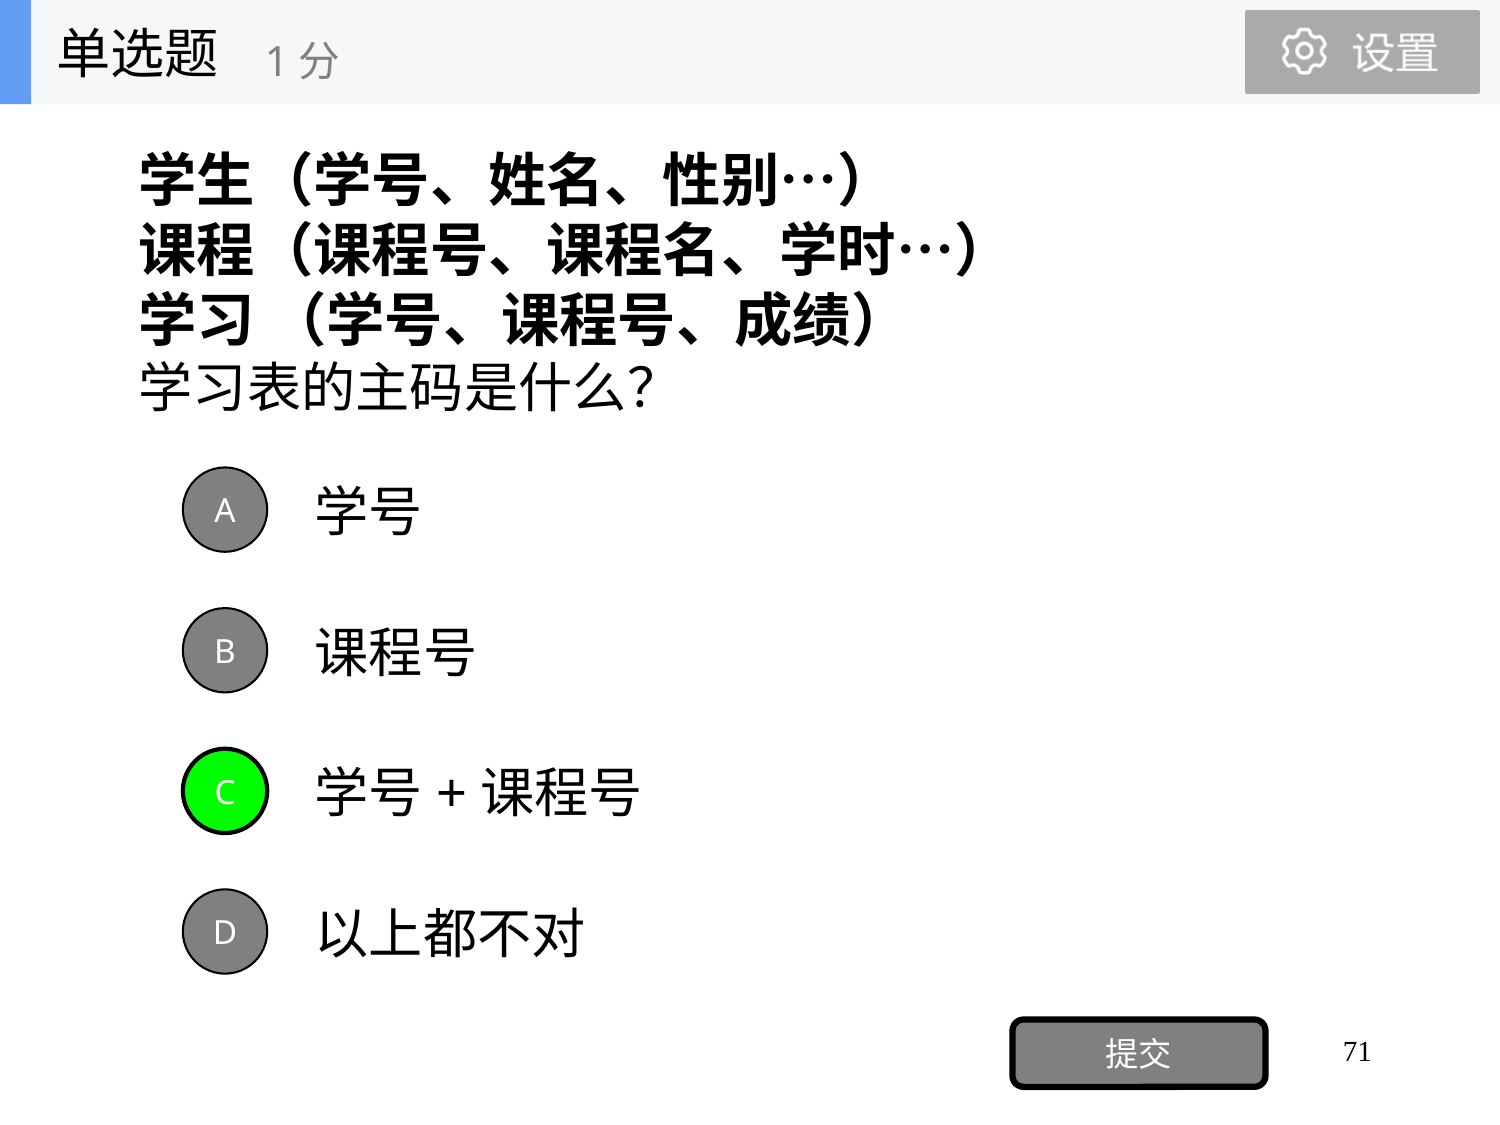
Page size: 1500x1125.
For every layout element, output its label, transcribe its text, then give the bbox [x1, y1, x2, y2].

text_box 课程号 [299, 597, 1350, 703]
text_box 提交 [1012, 1019, 1266, 1087]
text_box 学生（学号、姓名、性别…） 课程（课程号、课程名、学时…） 学习 （学号、课程号、成绩） 学习表的主码是什么？ [123, 113, 1324, 457]
text_box C [182, 748, 268, 834]
text_box A [182, 467, 268, 552]
text_box 学号 [299, 456, 1350, 563]
slide_number 71 [1074, 1024, 1388, 1101]
picture [1245, 10, 1480, 94]
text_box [0, 0, 1500, 105]
text_box D [182, 889, 268, 974]
text_box 学号+课程号 [299, 738, 1350, 844]
text_box B [182, 608, 268, 693]
text_box 以上都不对 [299, 878, 1350, 985]
